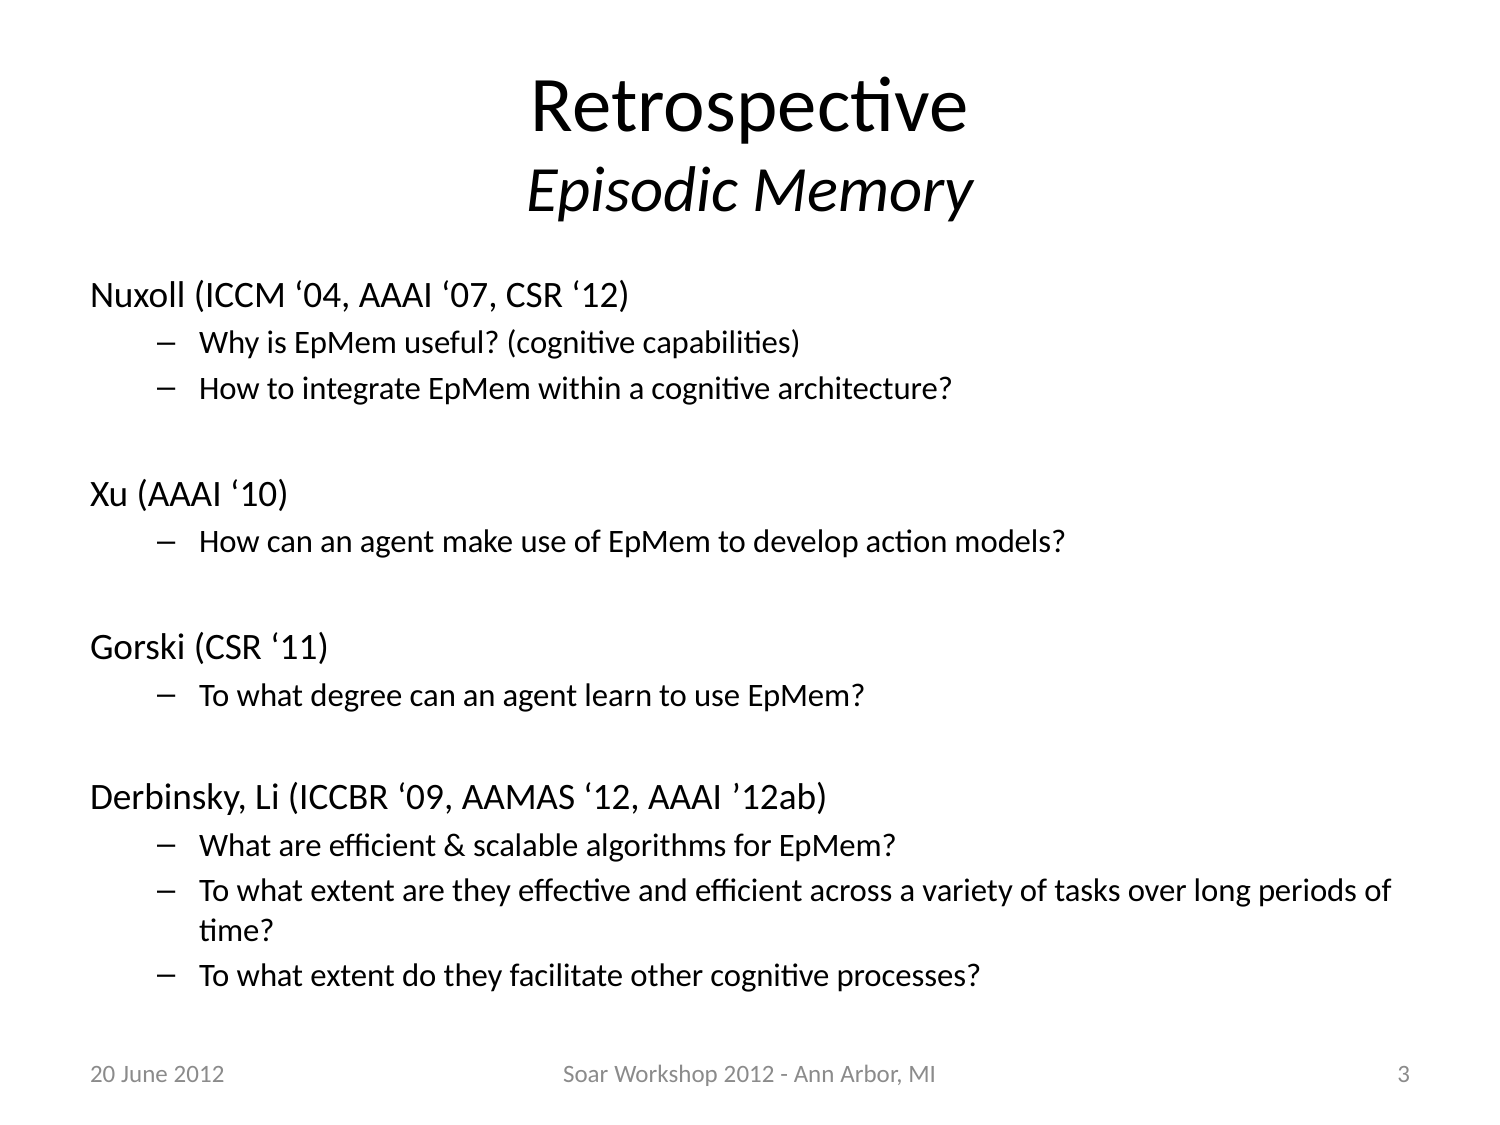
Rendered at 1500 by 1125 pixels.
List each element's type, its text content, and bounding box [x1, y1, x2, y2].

list Nuxoll (ICCM ‘04, AAAI ‘07, CSR ‘12) Why is EpMem useful? (cognitive capabilities) How to integrate EpMem within a cognitive architecture? Xu (AAAI ‘10) How can an agent make use of EpMem to develop action models? Gorski (CSR ‘11) To what degree can an agent learn to use EpMem? Derbinsky, Li (ICCBR ‘09, AAMAS ‘12, AAAI ’12ab) What are efficient & scalable algorithms for EpMem? To what extent are they effective and efficient across a variety of tasks over long periods of time? To what extent do they facilitate other cognitive processes? [75, 262, 1425, 1005]
slide_number 3 [1074, 1042, 1425, 1103]
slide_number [75, 1042, 425, 1103]
title Retrospective Episodic Memory [75, 45, 1425, 233]
footer Soar Workshop 2012 - Ann Arbor, MI [512, 1042, 988, 1103]
